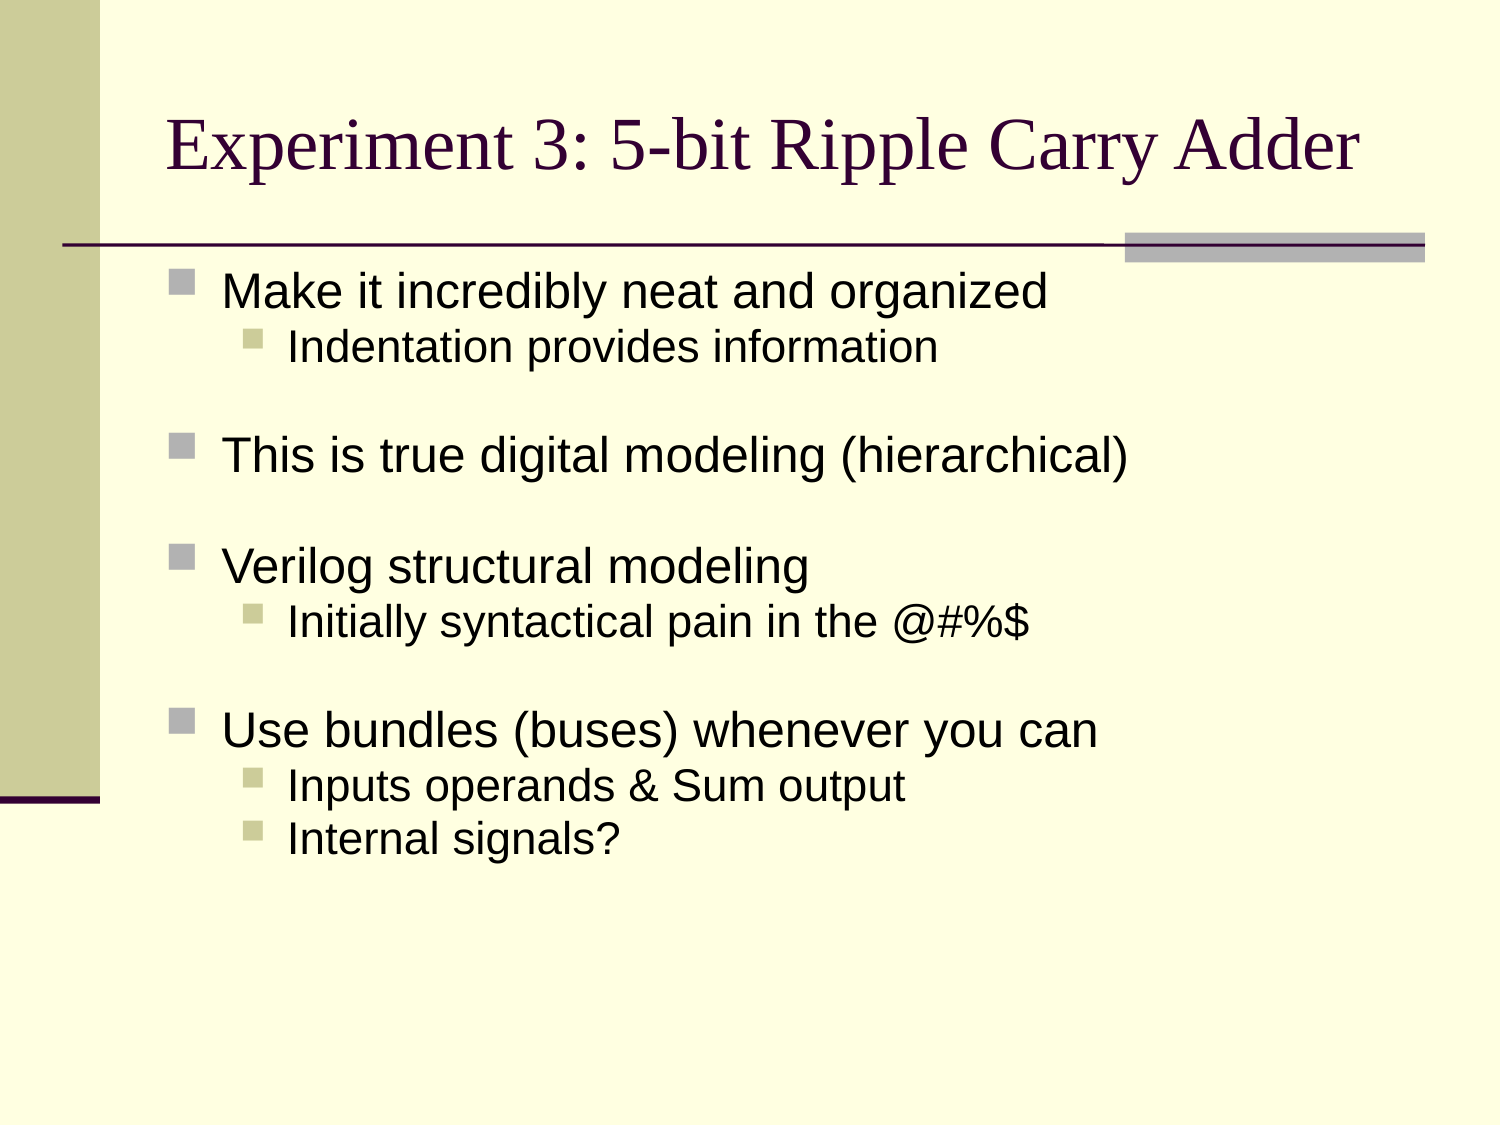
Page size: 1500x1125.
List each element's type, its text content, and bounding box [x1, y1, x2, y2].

title Experiment 3: 5-bit Ripple Carry Adder [150, 45, 1425, 234]
list Make it incredibly neat and organized Indentation provides information This is true digital modeling (hierarchical) Verilog structural modeling Initially syntactical pain in the @#%$ Use bundles (buses) whenever you can Inputs operands & Sum output Internal signals? [150, 262, 1425, 1063]
